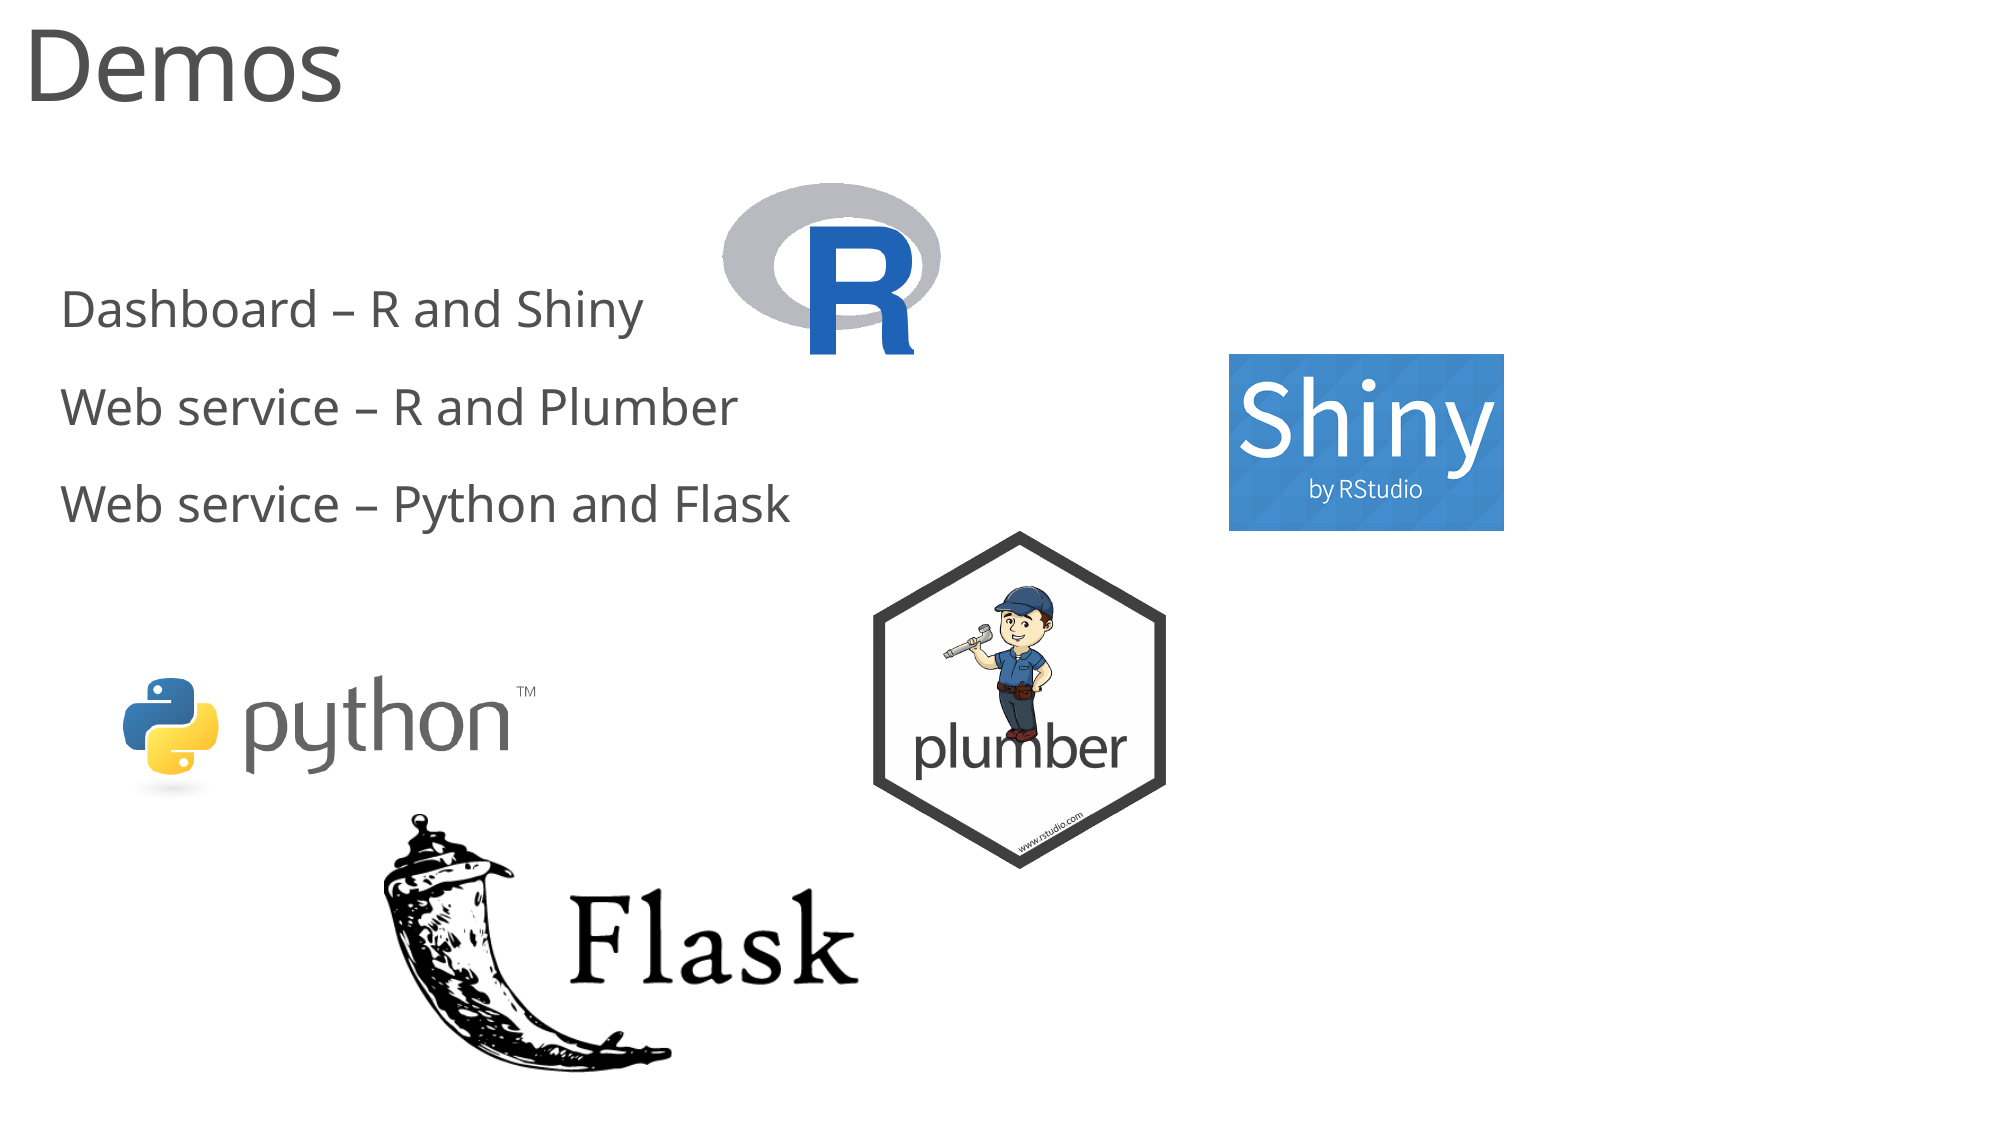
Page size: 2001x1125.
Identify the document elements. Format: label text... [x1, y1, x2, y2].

picture [54, 530, 1166, 1091]
picture [721, 183, 942, 355]
list Dashboard – R and Shiny Web service – R and Plumber Web service – Python and Flask [37, 262, 1957, 1011]
picture [1229, 354, 1504, 531]
title Demos [0, 0, 1411, 125]
